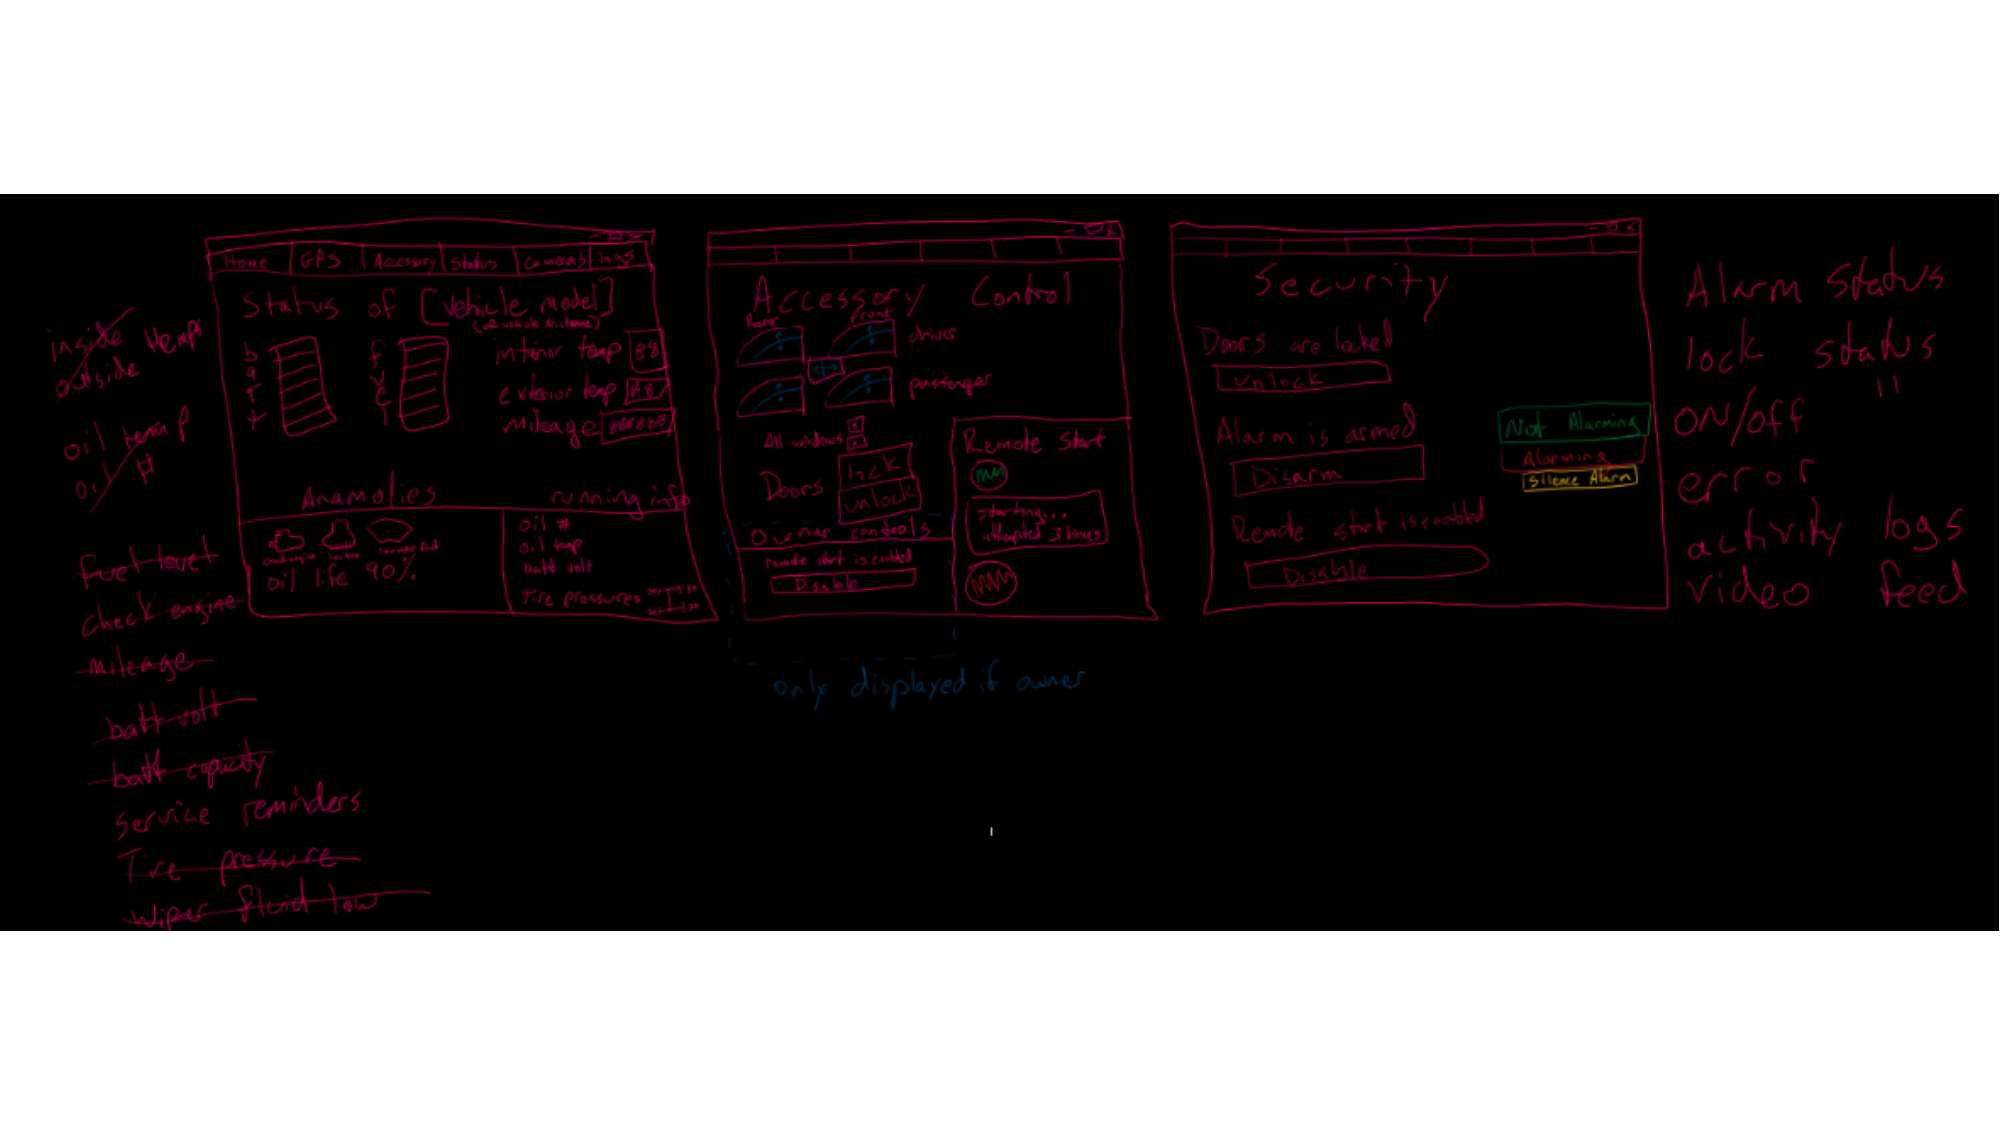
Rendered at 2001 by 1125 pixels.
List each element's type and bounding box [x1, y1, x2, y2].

picture [0, 193, 1999, 932]
